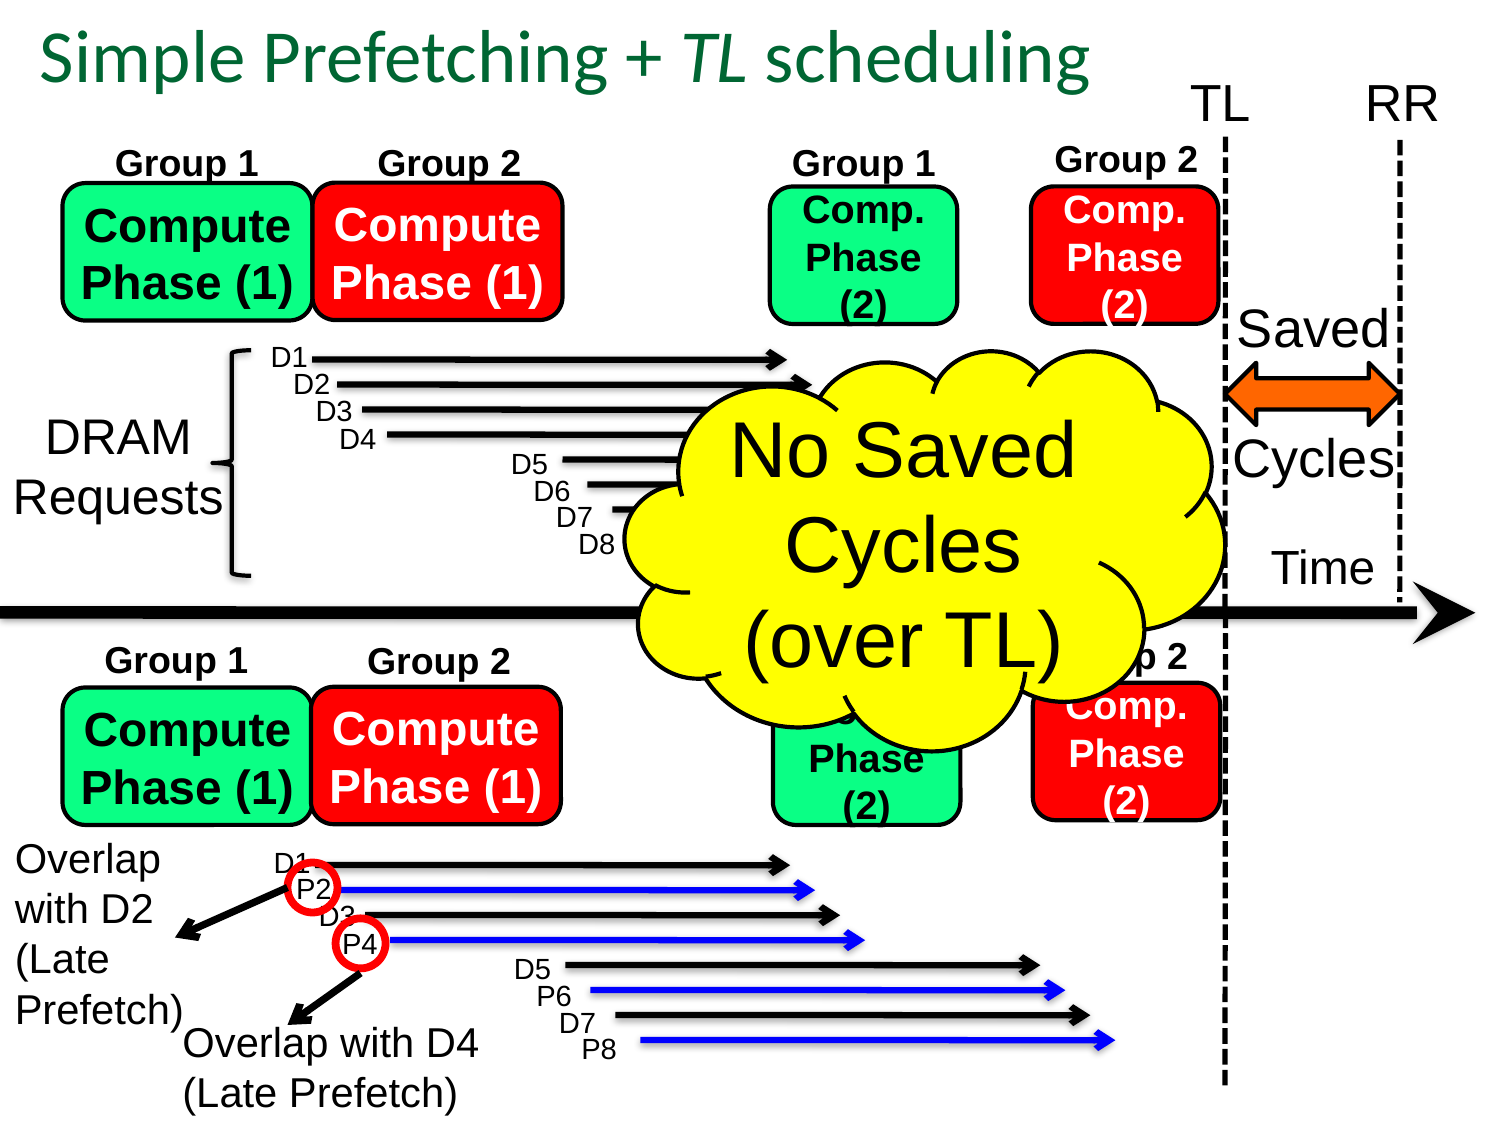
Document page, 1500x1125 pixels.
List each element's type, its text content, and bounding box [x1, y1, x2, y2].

text_box Compute Phase (1) [310, 180, 565, 323]
text_box Group 1 [777, 131, 978, 192]
text_box D1 [262, 334, 330, 378]
text_box RR [1350, 62, 1475, 140]
text_box Comp. Phase (2) [1028, 184, 1221, 326]
text_box Group 2 [1039, 127, 1240, 187]
text_box TL [1175, 62, 1300, 140]
text_box Group 1 [99, 131, 300, 182]
text_box D5 [502, 444, 571, 485]
text_box D3 [307, 387, 375, 431]
text_box Saved Cycles [1153, 379, 1483, 496]
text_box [505, 612, 1230, 1089]
text_box No Saved Cycles (over TL) [622, 349, 1228, 609]
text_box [0, 824, 338, 1043]
text_box Compute Phase (1) [60, 180, 312, 323]
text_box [167, 918, 526, 1125]
text_box Simple Prefetching + TL scheduling [24, 0, 1475, 125]
text_box D4 [330, 415, 399, 459]
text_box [62, 628, 500, 884]
text_box Saved Cycles [1145, 286, 1483, 372]
text_box Group 2 [362, 131, 563, 192]
text_box Comp. Phase (2) [767, 184, 960, 327]
text_box D6 [525, 467, 593, 511]
text_box DRAM Requests [0, 400, 245, 529]
text_box [229, 348, 252, 578]
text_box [341, 893, 500, 916]
text_box D2 [284, 361, 353, 405]
text_box D7 [547, 494, 615, 538]
text_box D8 [570, 521, 628, 565]
text_box Time [1262, 532, 1386, 598]
